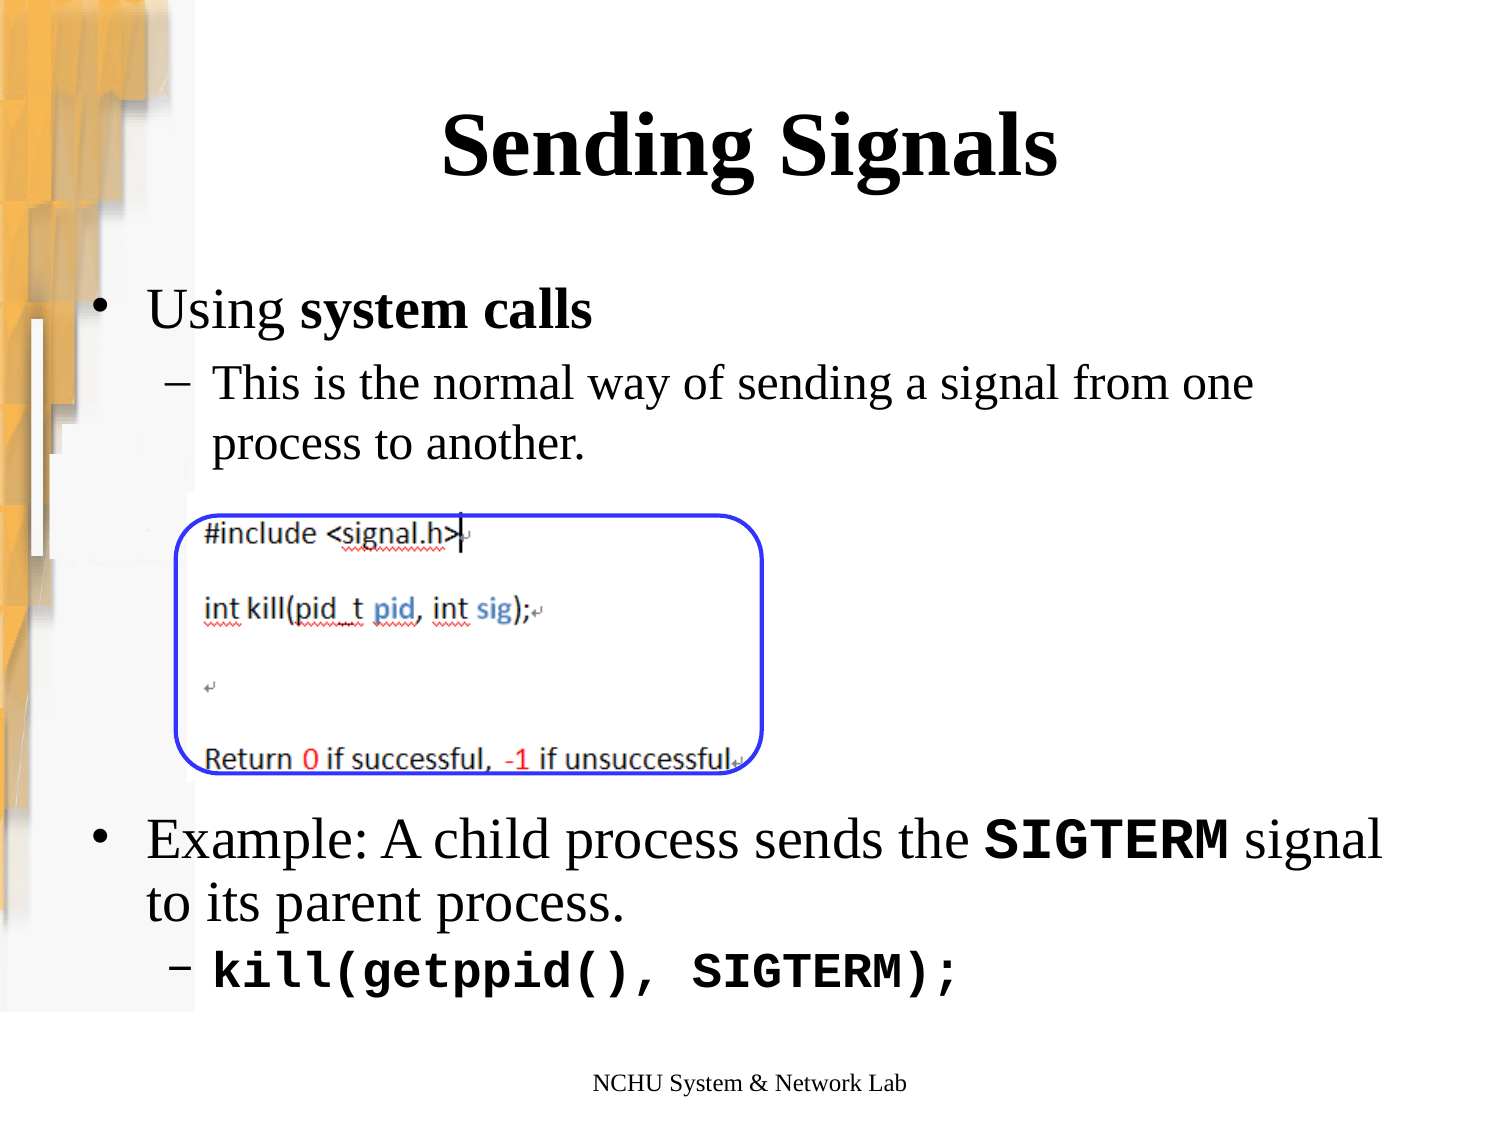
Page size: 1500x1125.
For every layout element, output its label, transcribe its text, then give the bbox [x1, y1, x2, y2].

picture [187, 491, 771, 782]
list Using system calls This is the normal way of sending a signal from one process to another. Example: A child process sends the SIGTERM signal to its parent process. kill(getppid(), SIGTERM); [75, 262, 1425, 1005]
title Sending Signals [75, 45, 1425, 233]
picture [0, 0, 195, 1012]
footer NCHU System & Network Lab [430, 1058, 1069, 1094]
text_box [175, 536, 182, 753]
